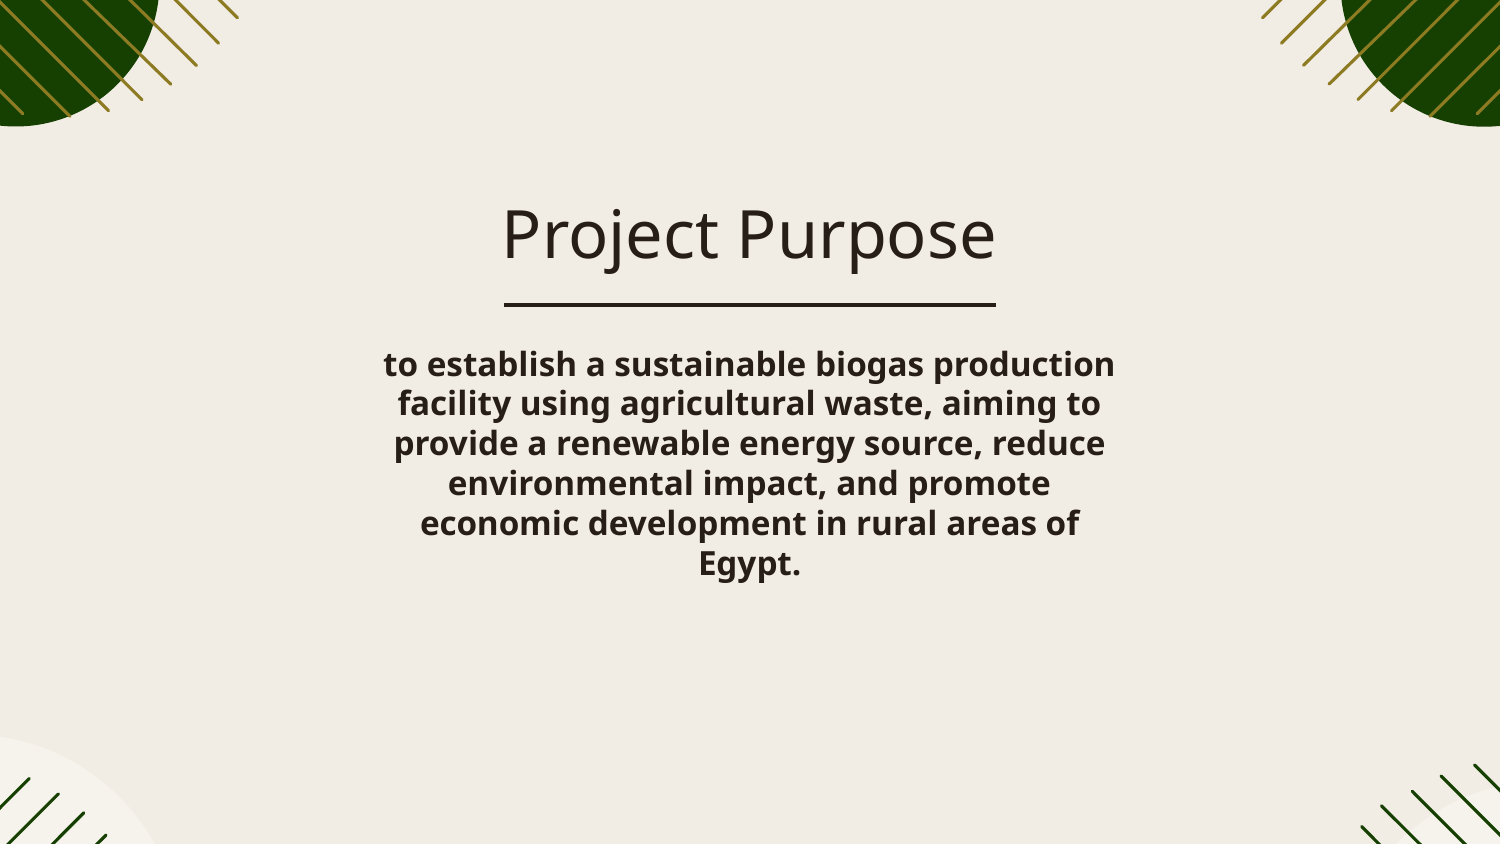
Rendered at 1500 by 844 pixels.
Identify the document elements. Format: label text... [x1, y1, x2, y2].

subtitle to establish a sustainable biogas production facility using agricultural waste, aiming to provide a renewable energy source, reduce environmental impact, and promote economic development in rural areas of Egypt. [361, 327, 1139, 662]
title Project Purpose [361, 176, 1139, 293]
